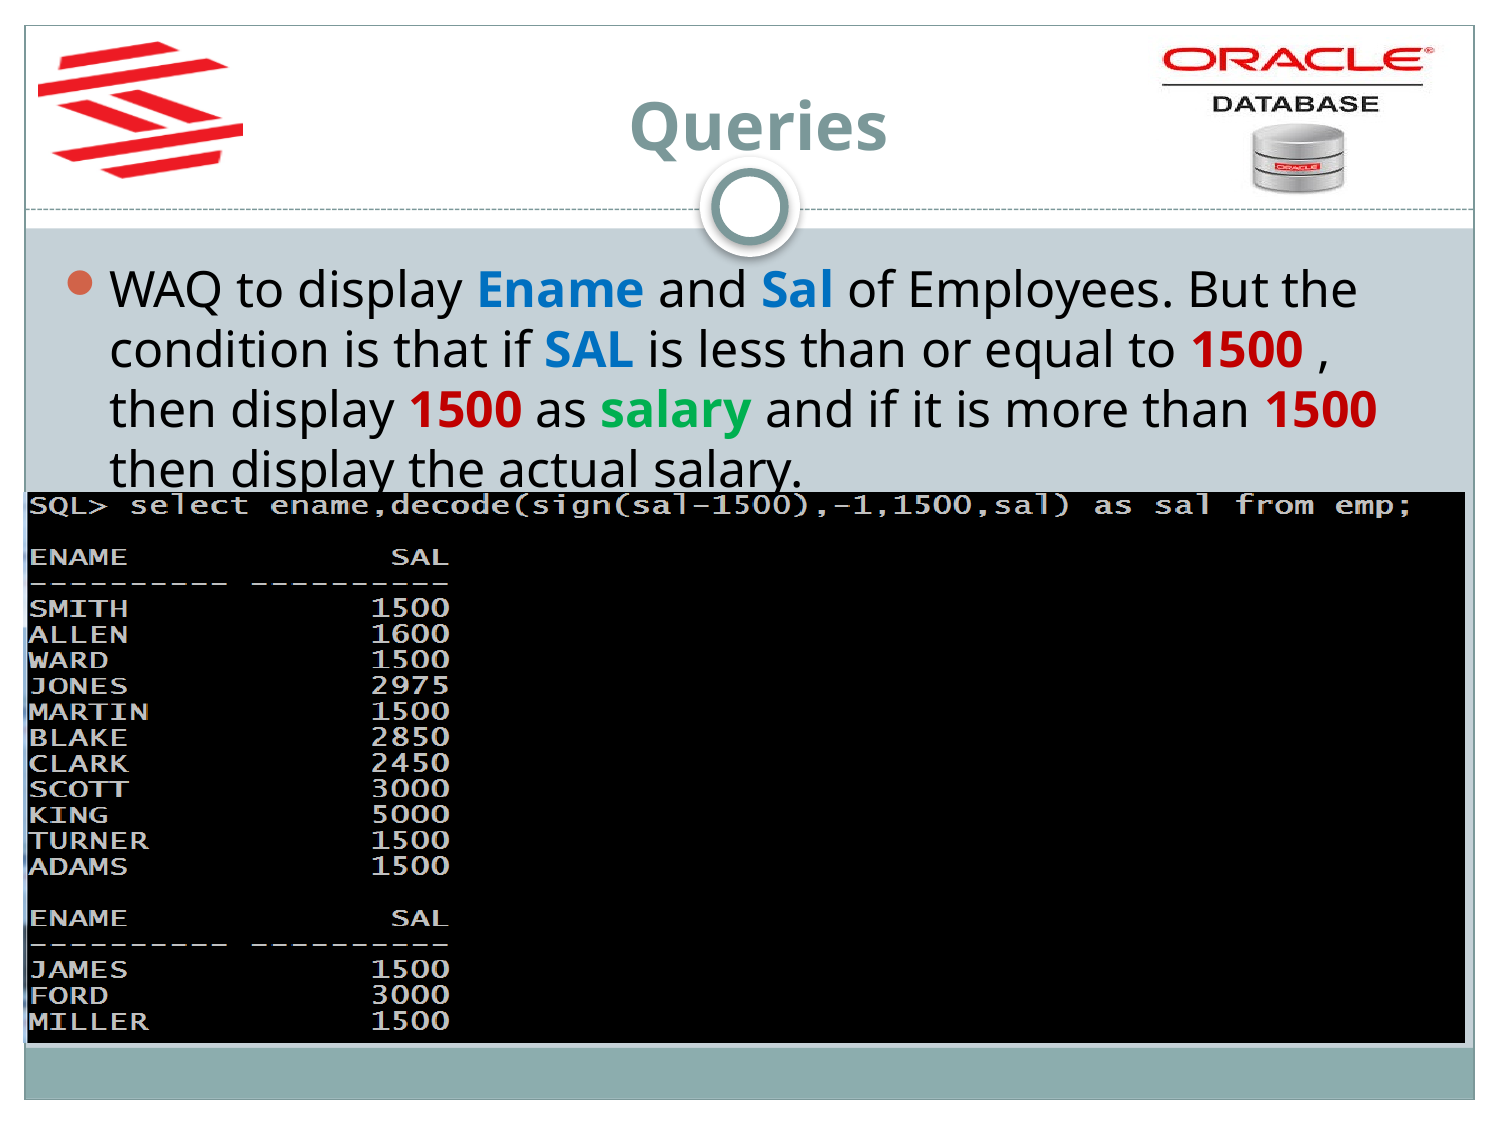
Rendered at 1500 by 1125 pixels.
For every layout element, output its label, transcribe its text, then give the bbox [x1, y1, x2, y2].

picture [1148, 34, 1453, 200]
list WAQ to display Ename and Sal of Employees. But the condition is that if SAL is less than or equal to 1500 , then display 1500 as salary and if it is more than 1500 then display the actual salary. [49, 250, 1445, 489]
picture [37, 40, 243, 185]
title Queries [248, 46, 1141, 172]
picture [23, 491, 1466, 1044]
